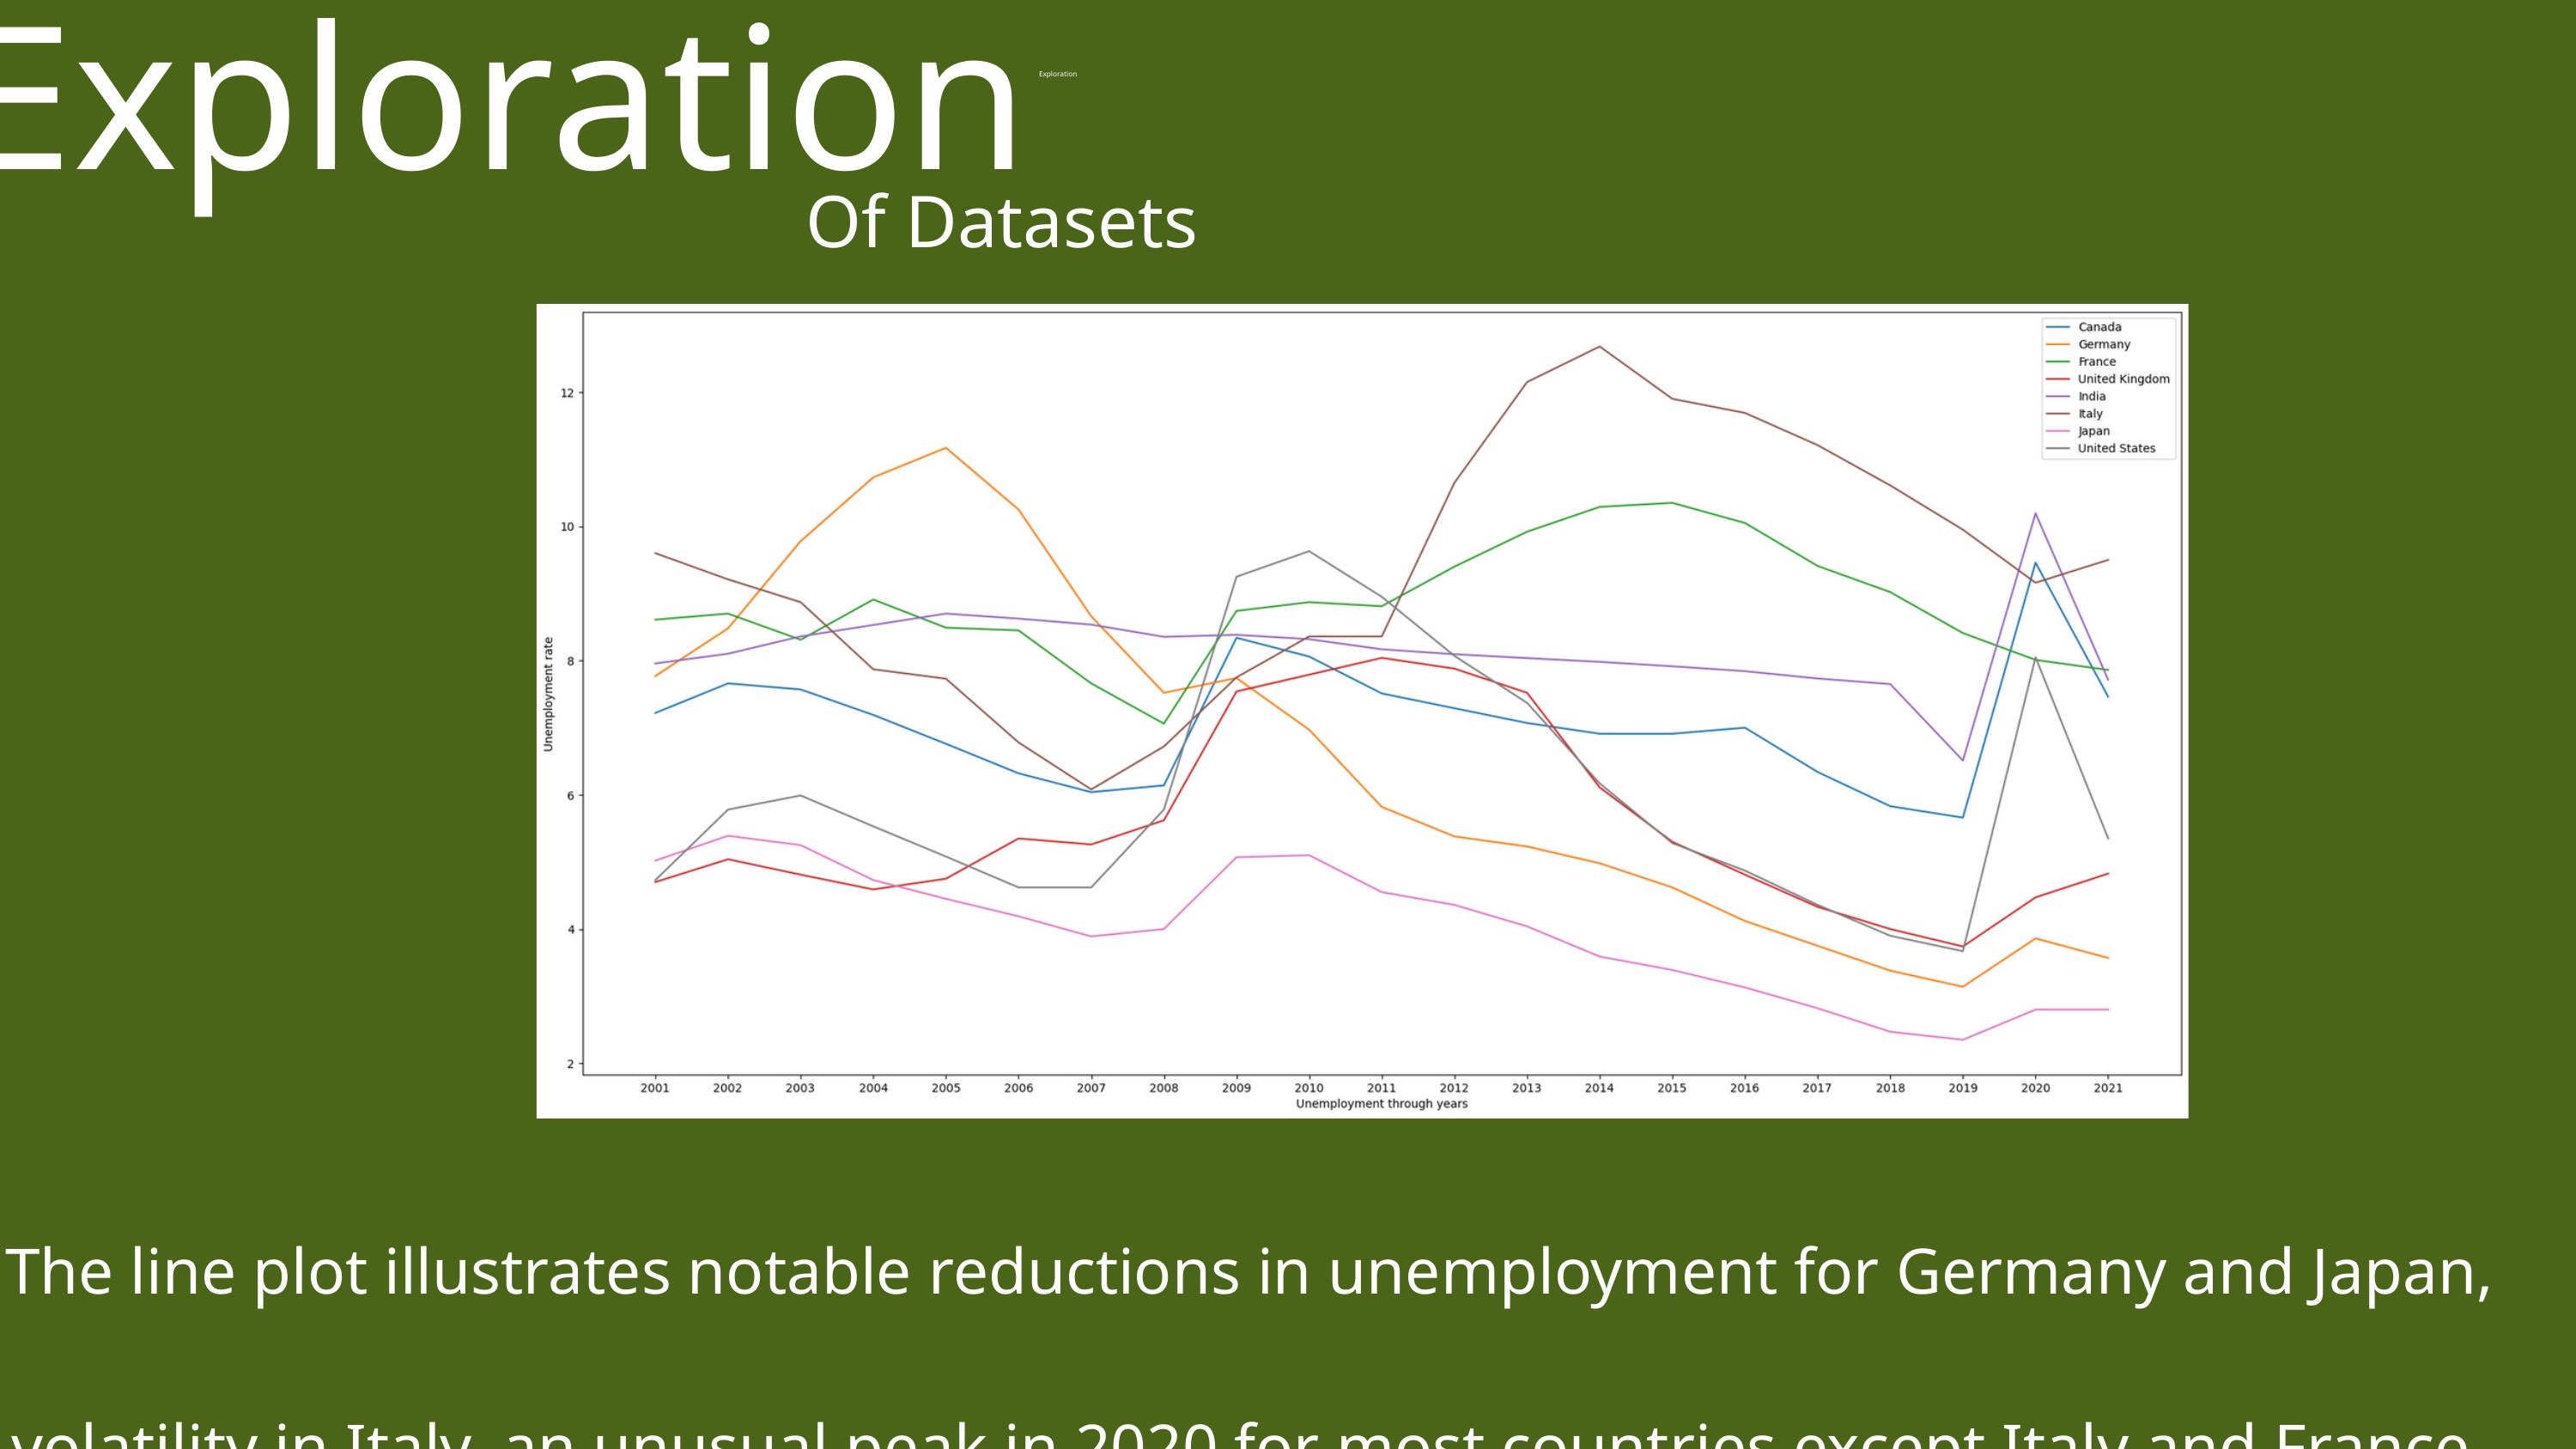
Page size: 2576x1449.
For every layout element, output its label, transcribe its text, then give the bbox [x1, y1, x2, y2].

text_box The line plot illustrates notable reductions in unemployment for Germany and Japan, volatility in Italy, an unusual peak in 2020 for most countries except Italy and France, and India experiencing fluctuations in 2019-2020 without significant change over two decades. [0, 1125, 2532, 1449]
text_box Exploration [0, 0, 1041, 216]
text_box [536, 304, 2189, 1119]
text_box Exploration [1032, 49, 1090, 88]
text_box Of Datasets [799, 169, 1206, 269]
